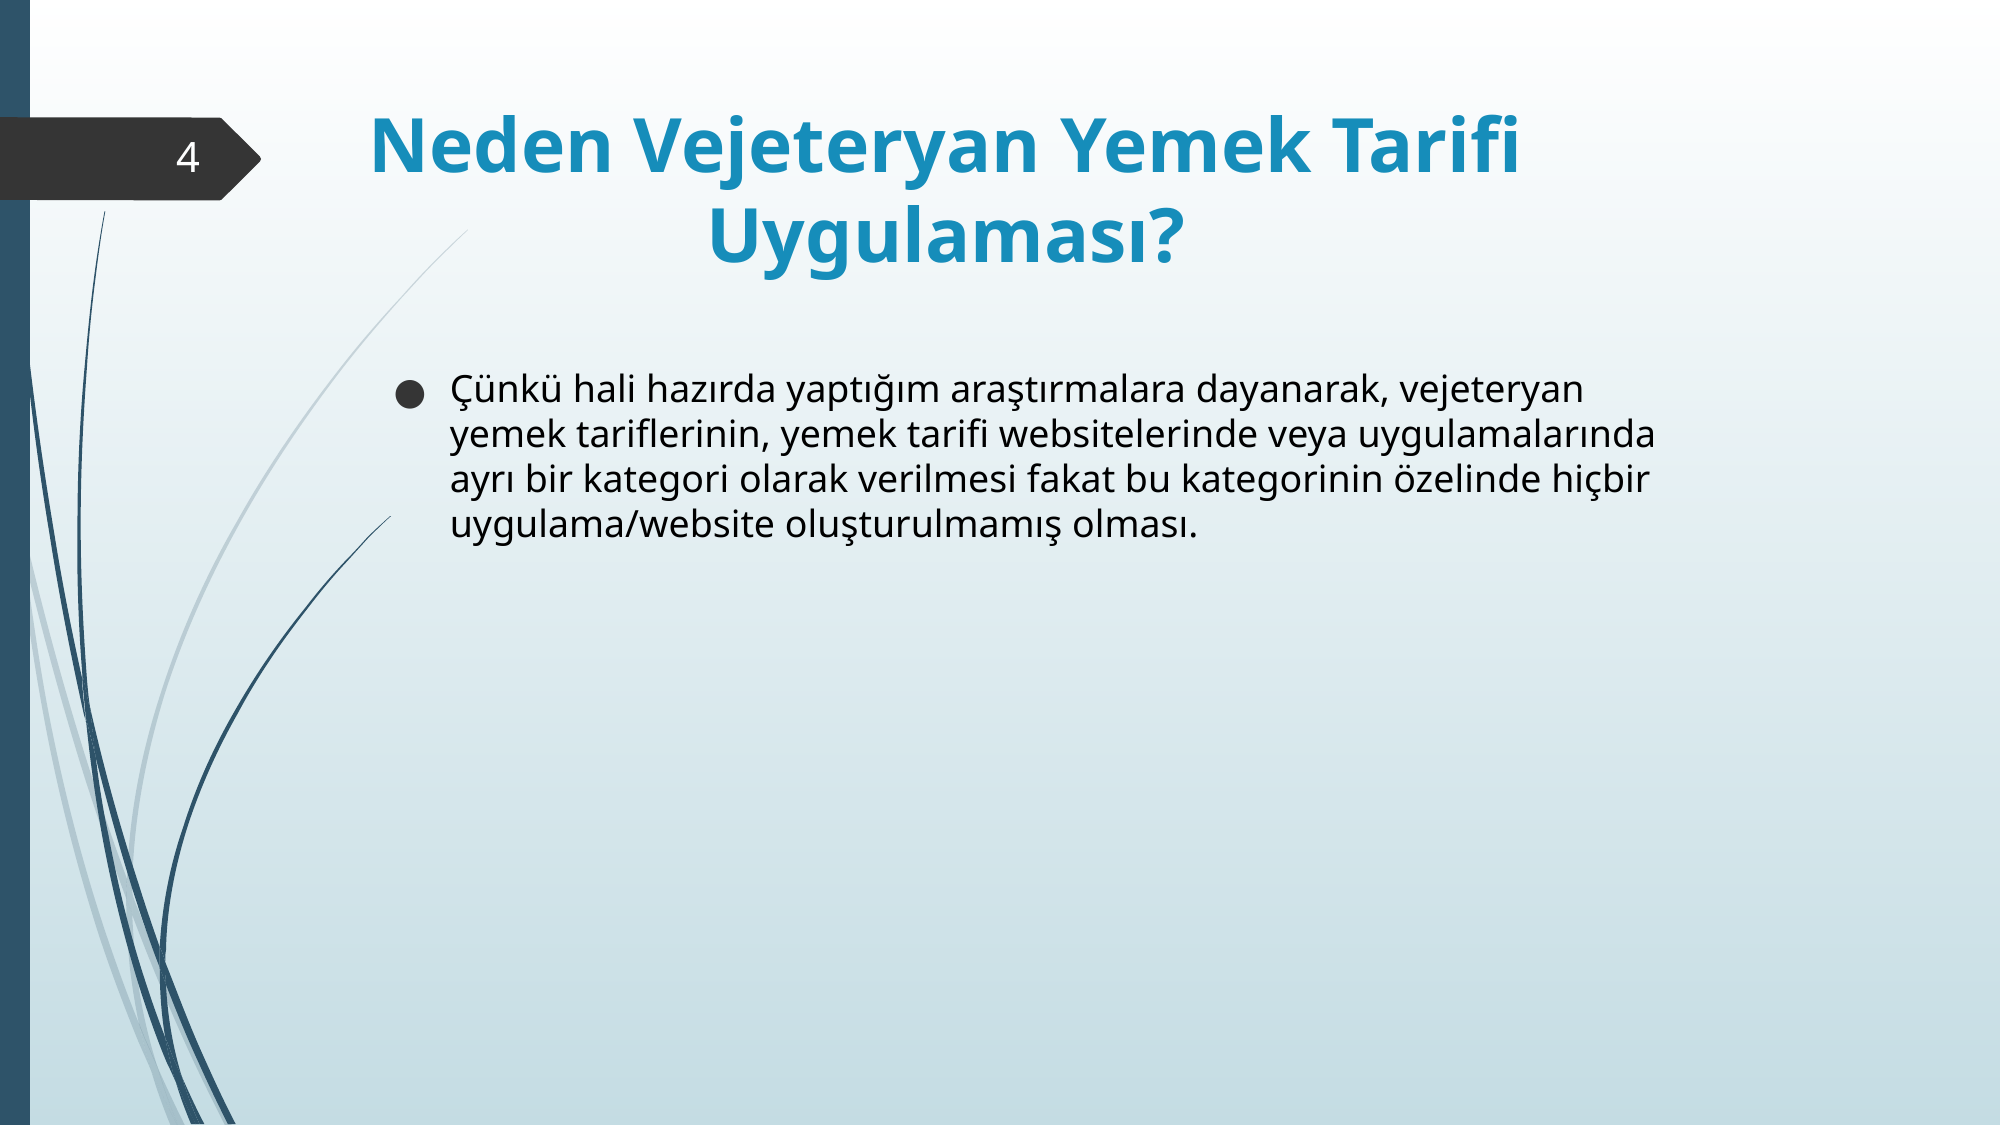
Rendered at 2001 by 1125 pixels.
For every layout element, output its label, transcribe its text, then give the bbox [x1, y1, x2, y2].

title Neden Vejeteryan Yemek Tarifi Uygulaması? [215, 90, 1677, 301]
slide_number ‹#› [87, 129, 216, 190]
list Çünkü hali hazırda yaptığım araştırmalara dayanarak, vejeteryan yemek tariflerinin, yemek tarifi websitelerinde veya uygulamalarında ayrı bir kategori olarak verilmesi fakat bu kategorinin özelinde hiçbir uygulama/website oluşturulmamış olması. [378, 291, 1677, 1104]
